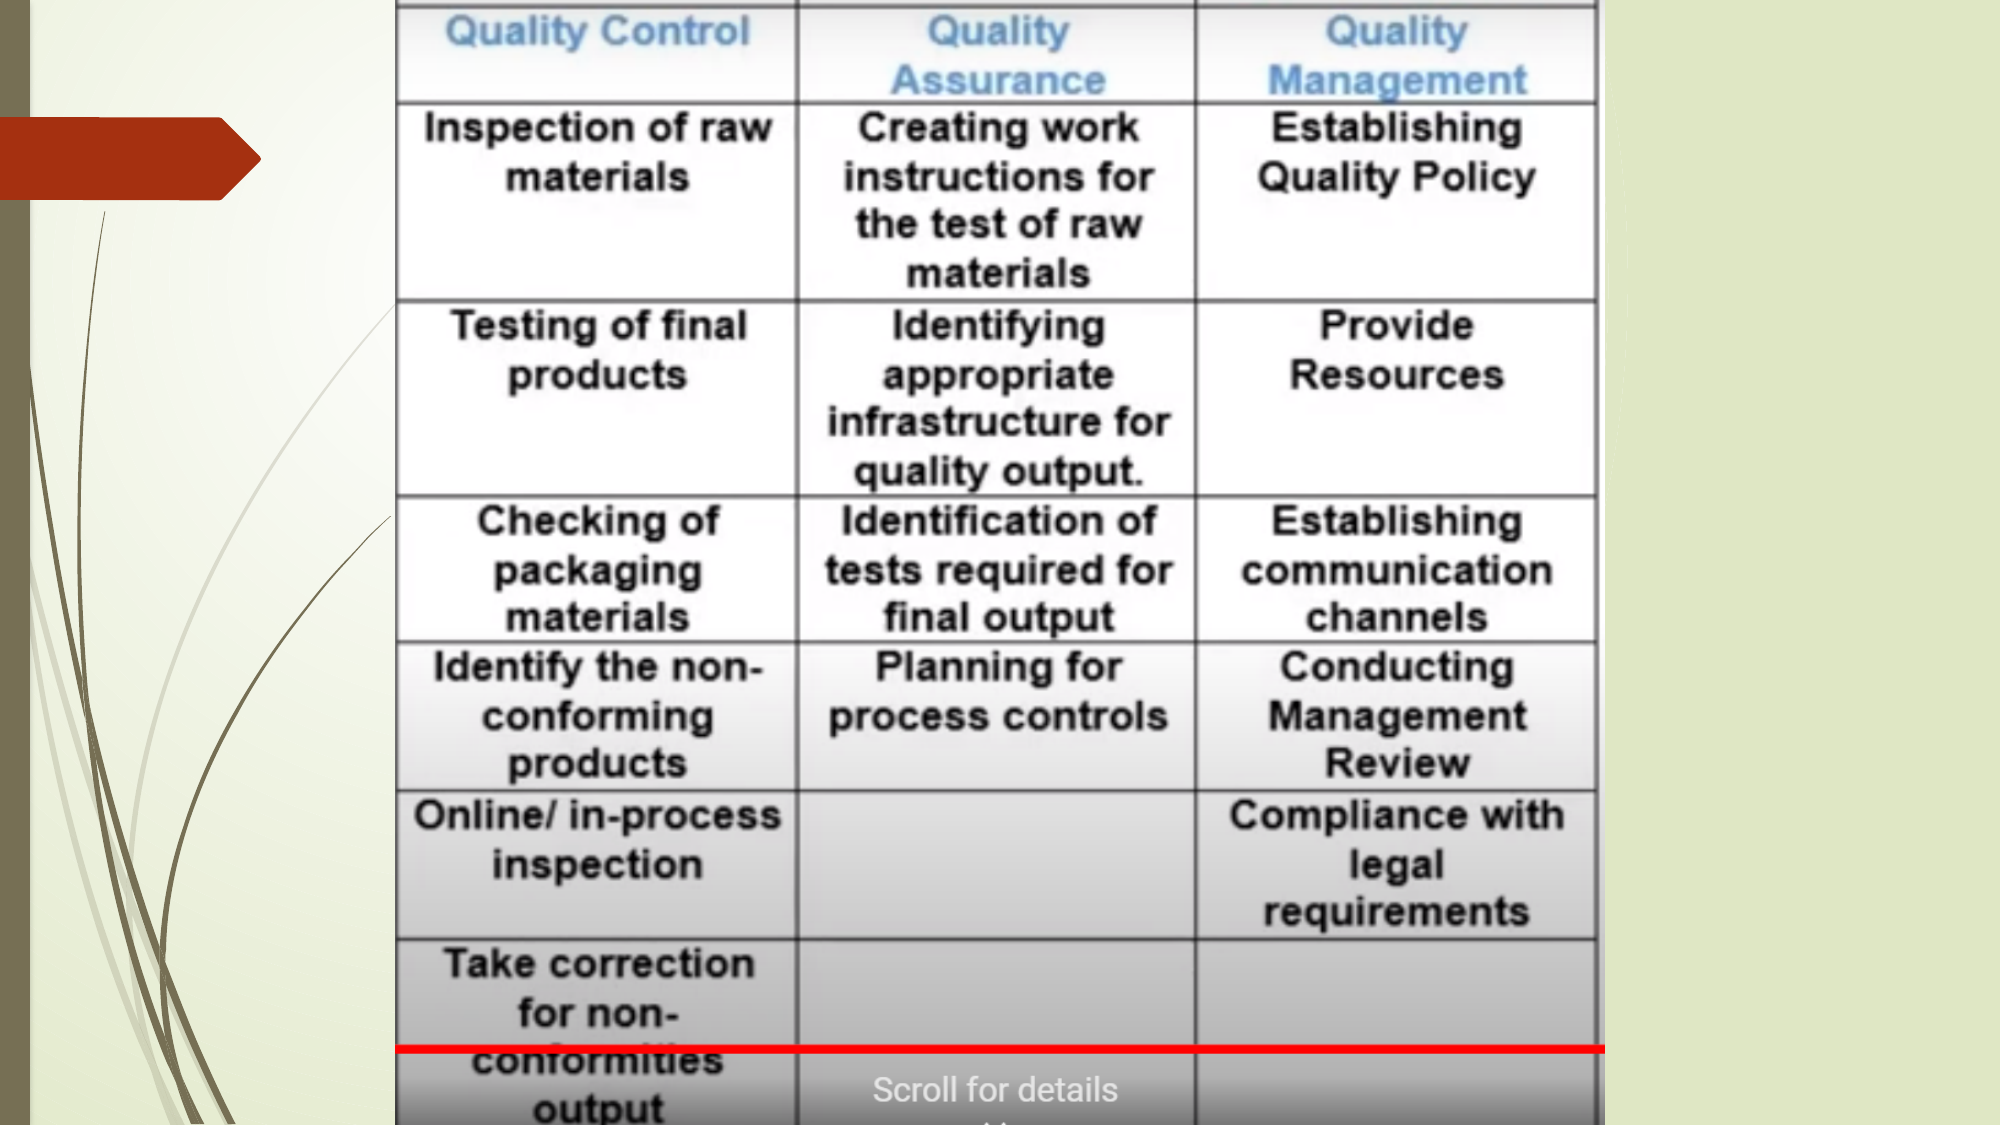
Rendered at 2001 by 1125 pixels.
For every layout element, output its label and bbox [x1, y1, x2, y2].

picture [394, 0, 1605, 1125]
